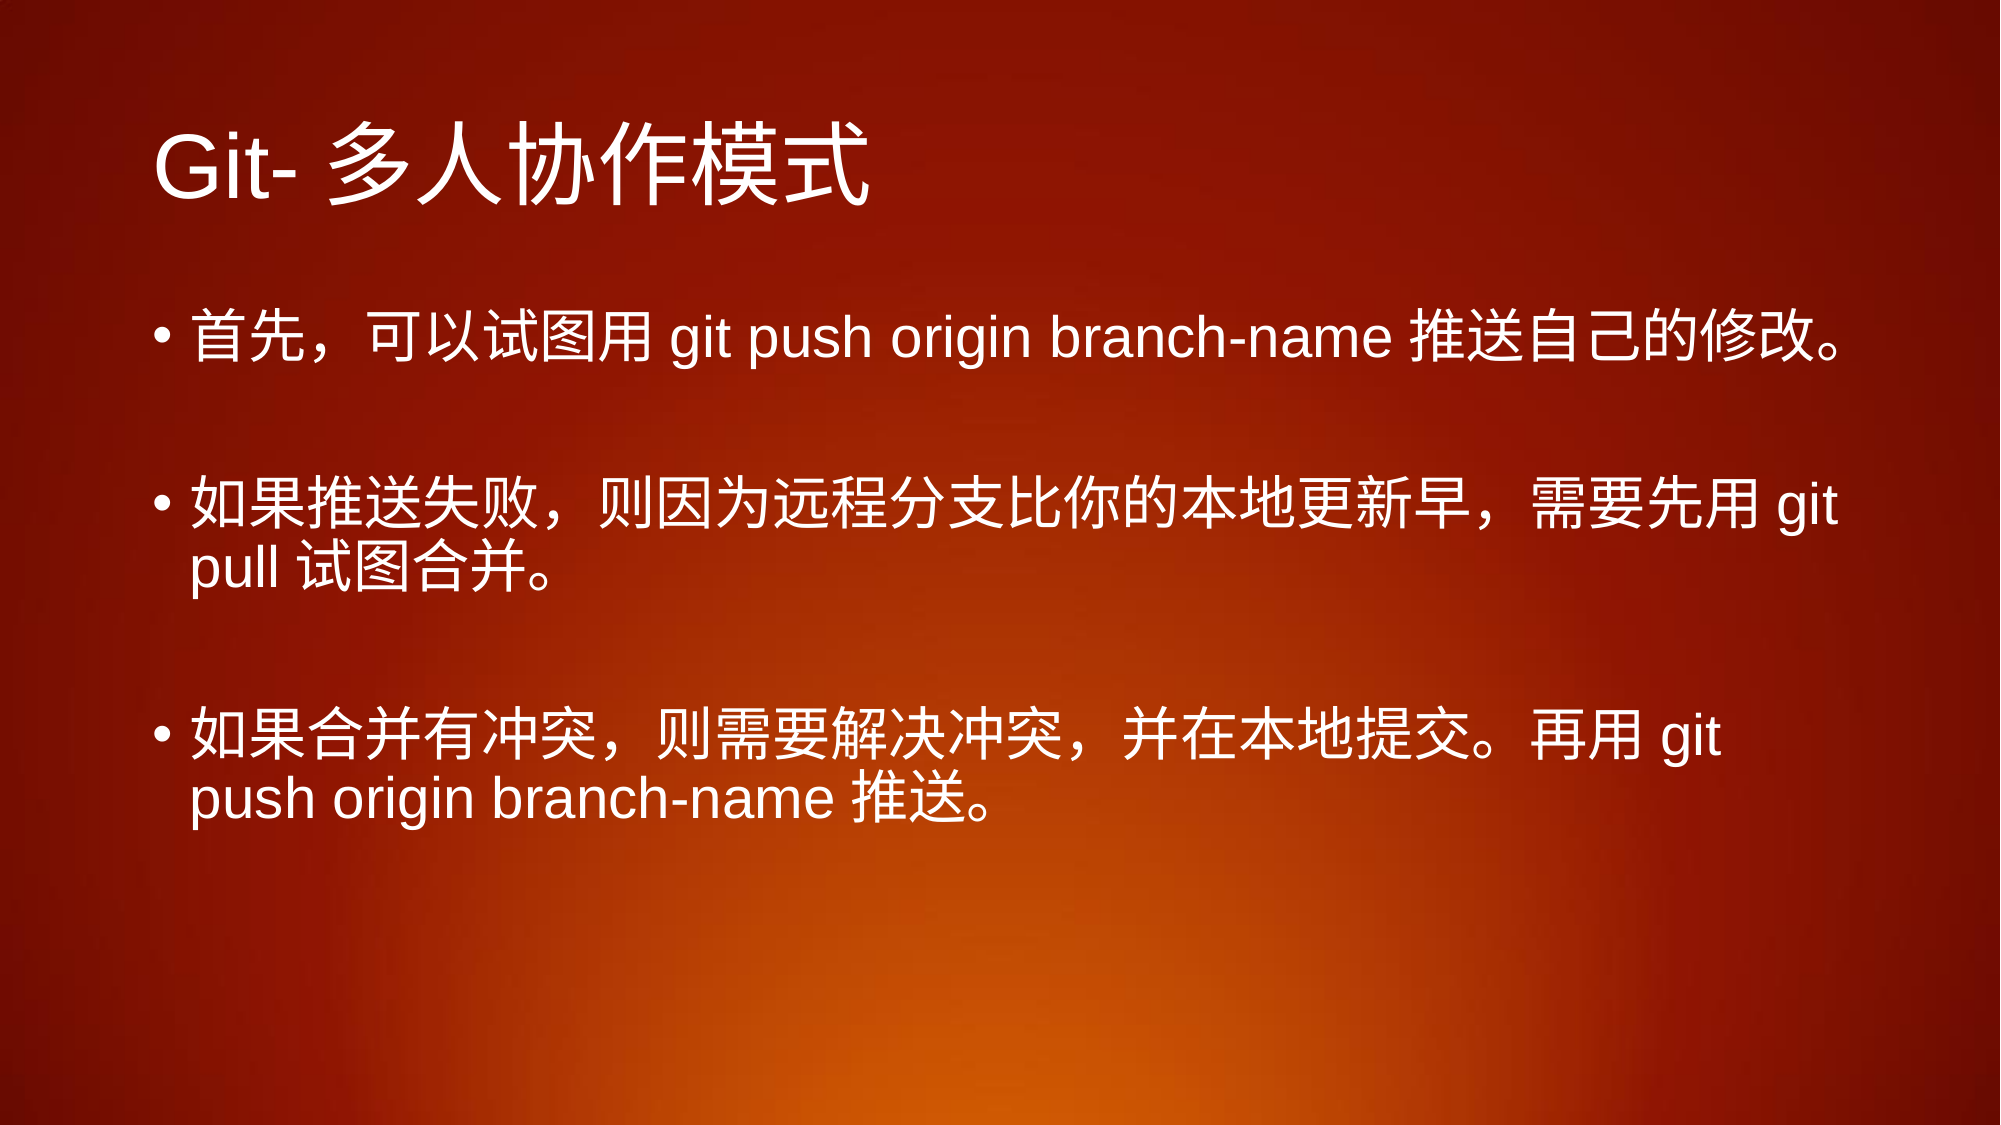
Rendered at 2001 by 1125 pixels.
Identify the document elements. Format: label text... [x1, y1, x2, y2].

title Git-多人协作模式 [137, 59, 1863, 278]
picture [0, 0, 2000, 1125]
list 首先，可以试图用git push origin branch-name推送自己的修改。 如果推送失败，则因为远程分支比你的本地更新早，需要先用git pull试图合并。 如果合并有冲突，则需要解决冲突，并在本地提交。再用git push origin branch-name推送。 [137, 299, 1863, 1014]
